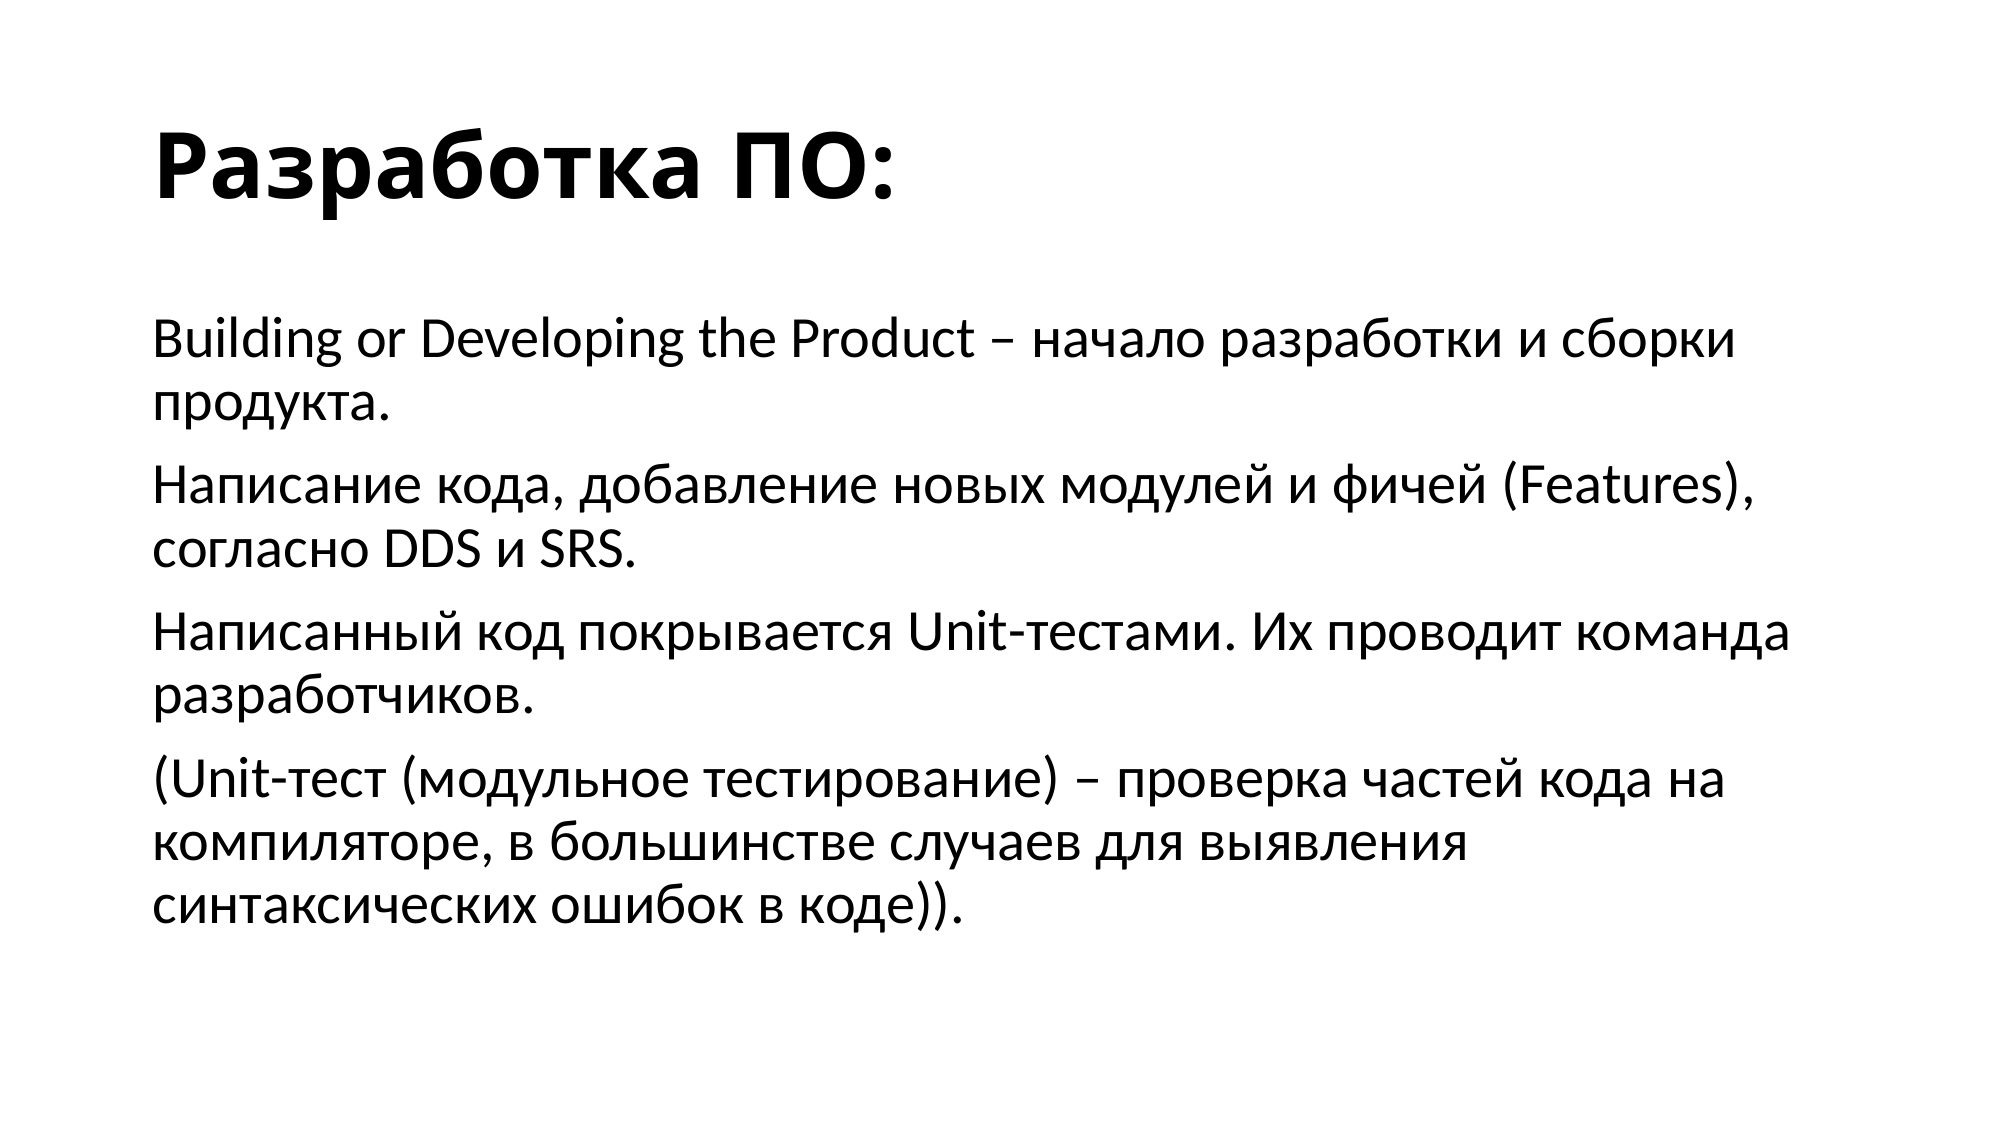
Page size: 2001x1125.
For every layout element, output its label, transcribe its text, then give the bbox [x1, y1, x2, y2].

list Building or Developing the Product – начало разработки и сборки продукта. Написание кода, добавление новых модулей и фичей (Features), согласно DDS и SRS. Написанный код покрывается Unit-тестами. Их проводит команда разработчиков. (Unit-тест (модульное тестирование) – проверка частей кода на компиляторе, в большинстве случаев для выявления синтаксических ошибок в коде)). [137, 299, 1863, 1014]
title Разработка ПО: [137, 59, 1863, 278]
